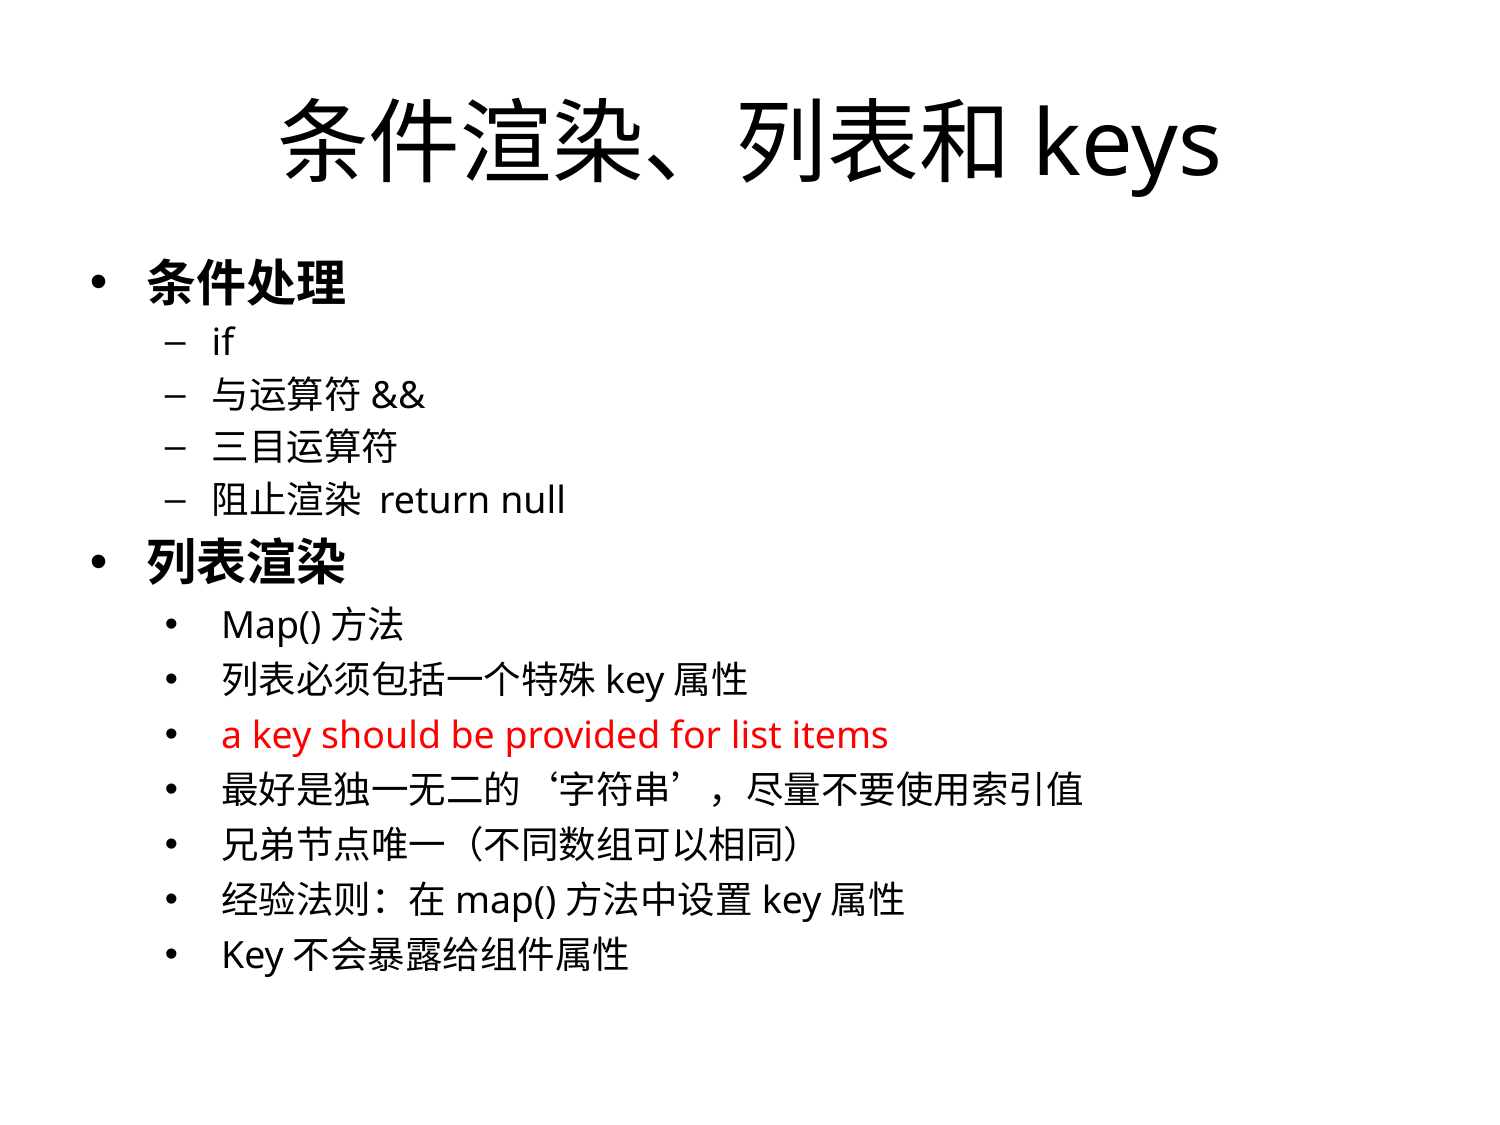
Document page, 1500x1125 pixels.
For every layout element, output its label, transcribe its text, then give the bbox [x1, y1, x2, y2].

text_box 条件渲染、列表和keys [74, 45, 1425, 233]
text_box 条件处理 if 与运算符&& 三目运算符 阻止渲染 return null 列表渲染 Map()方法 列表必须包括一个特殊key属性 a key should be provided for list items 最好是独一无二的‘字符串’，尽量不要使用索引值 兄弟节点唯一（不同数组可以相同） 经验法则：在map()方法中设置key属性 Key不会暴露给组件属性 [74, 243, 1425, 1005]
